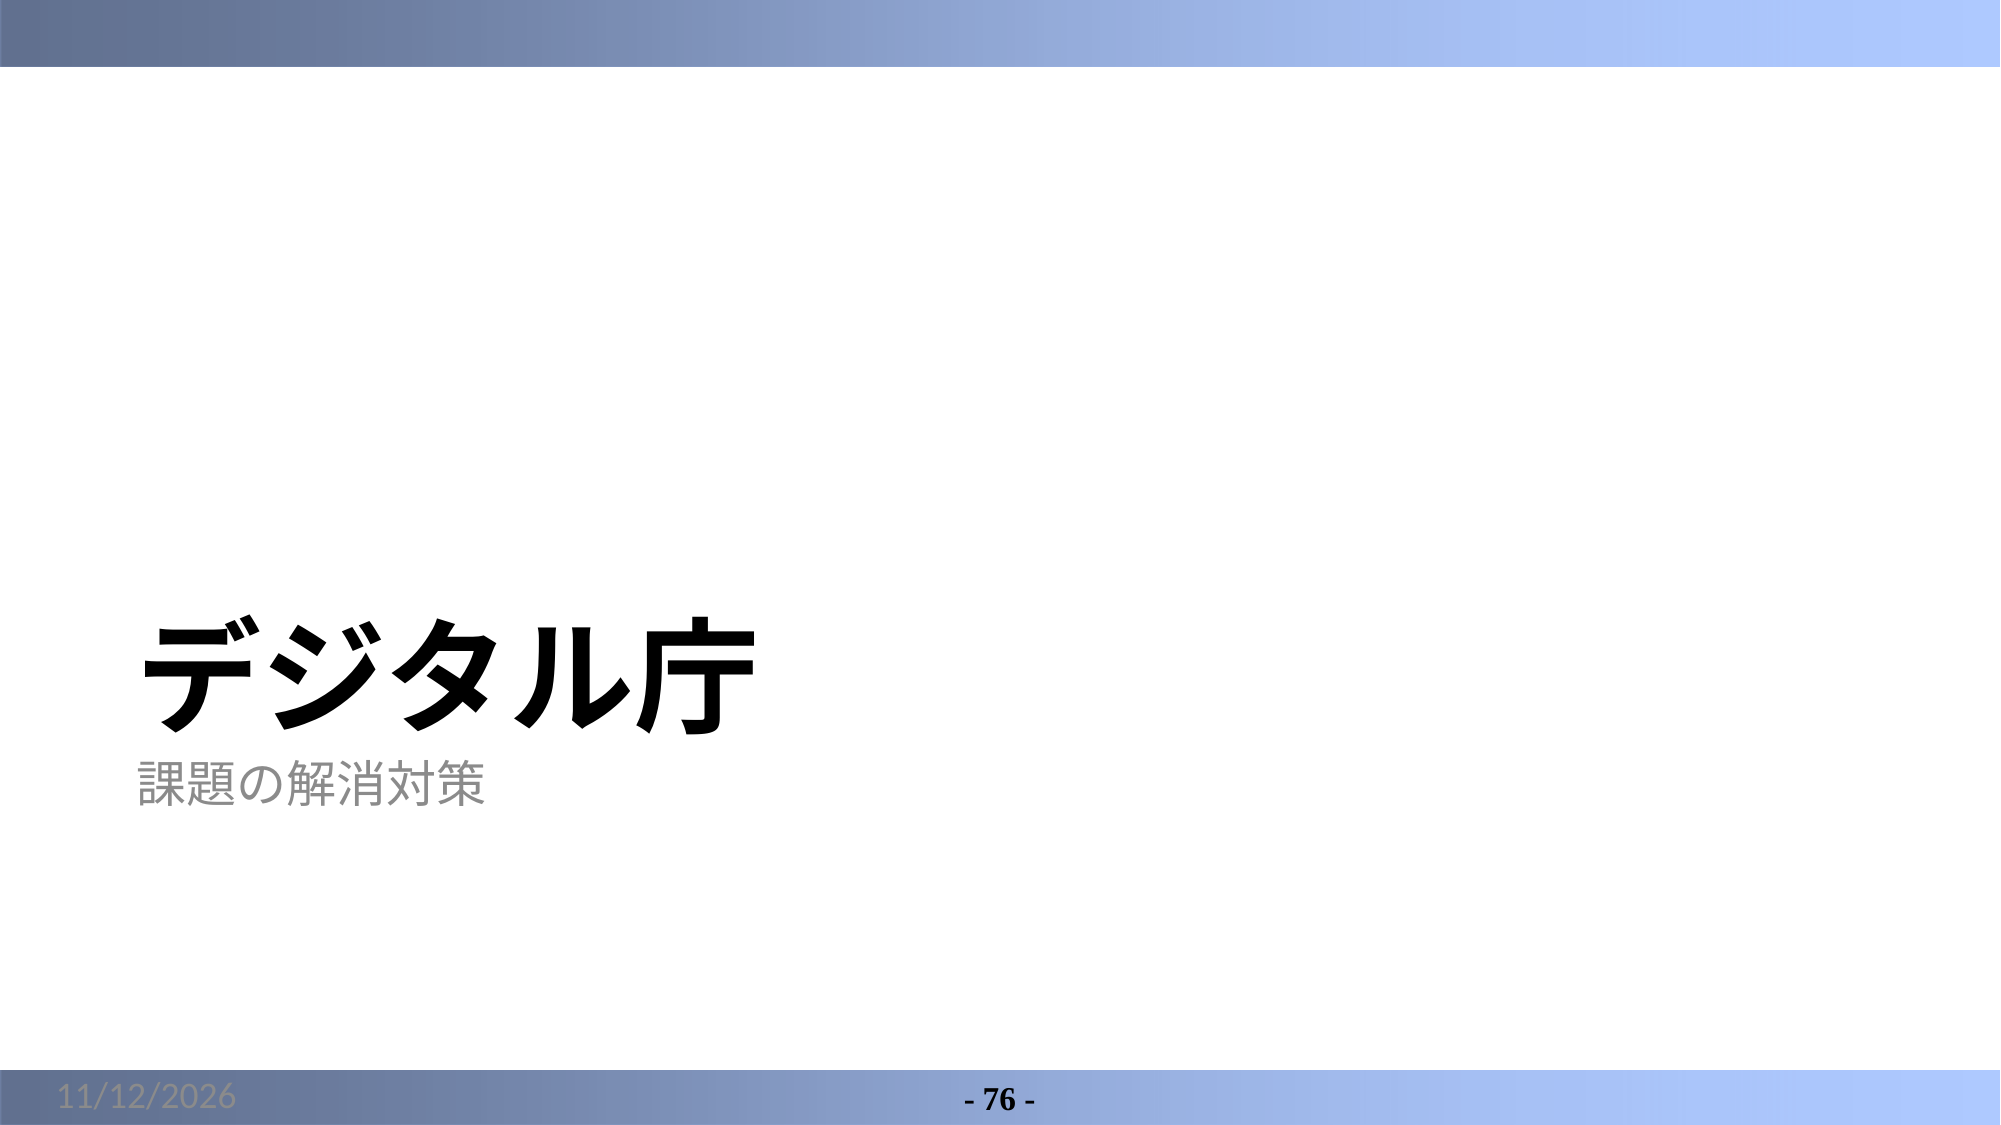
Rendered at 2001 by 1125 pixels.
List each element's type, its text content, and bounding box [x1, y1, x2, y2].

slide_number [55, 1071, 516, 1117]
list 課題の解消対策 [136, 752, 1862, 814]
title デジタル庁 [136, 596, 1862, 749]
slide_number - 76 - [934, 1078, 1063, 1117]
